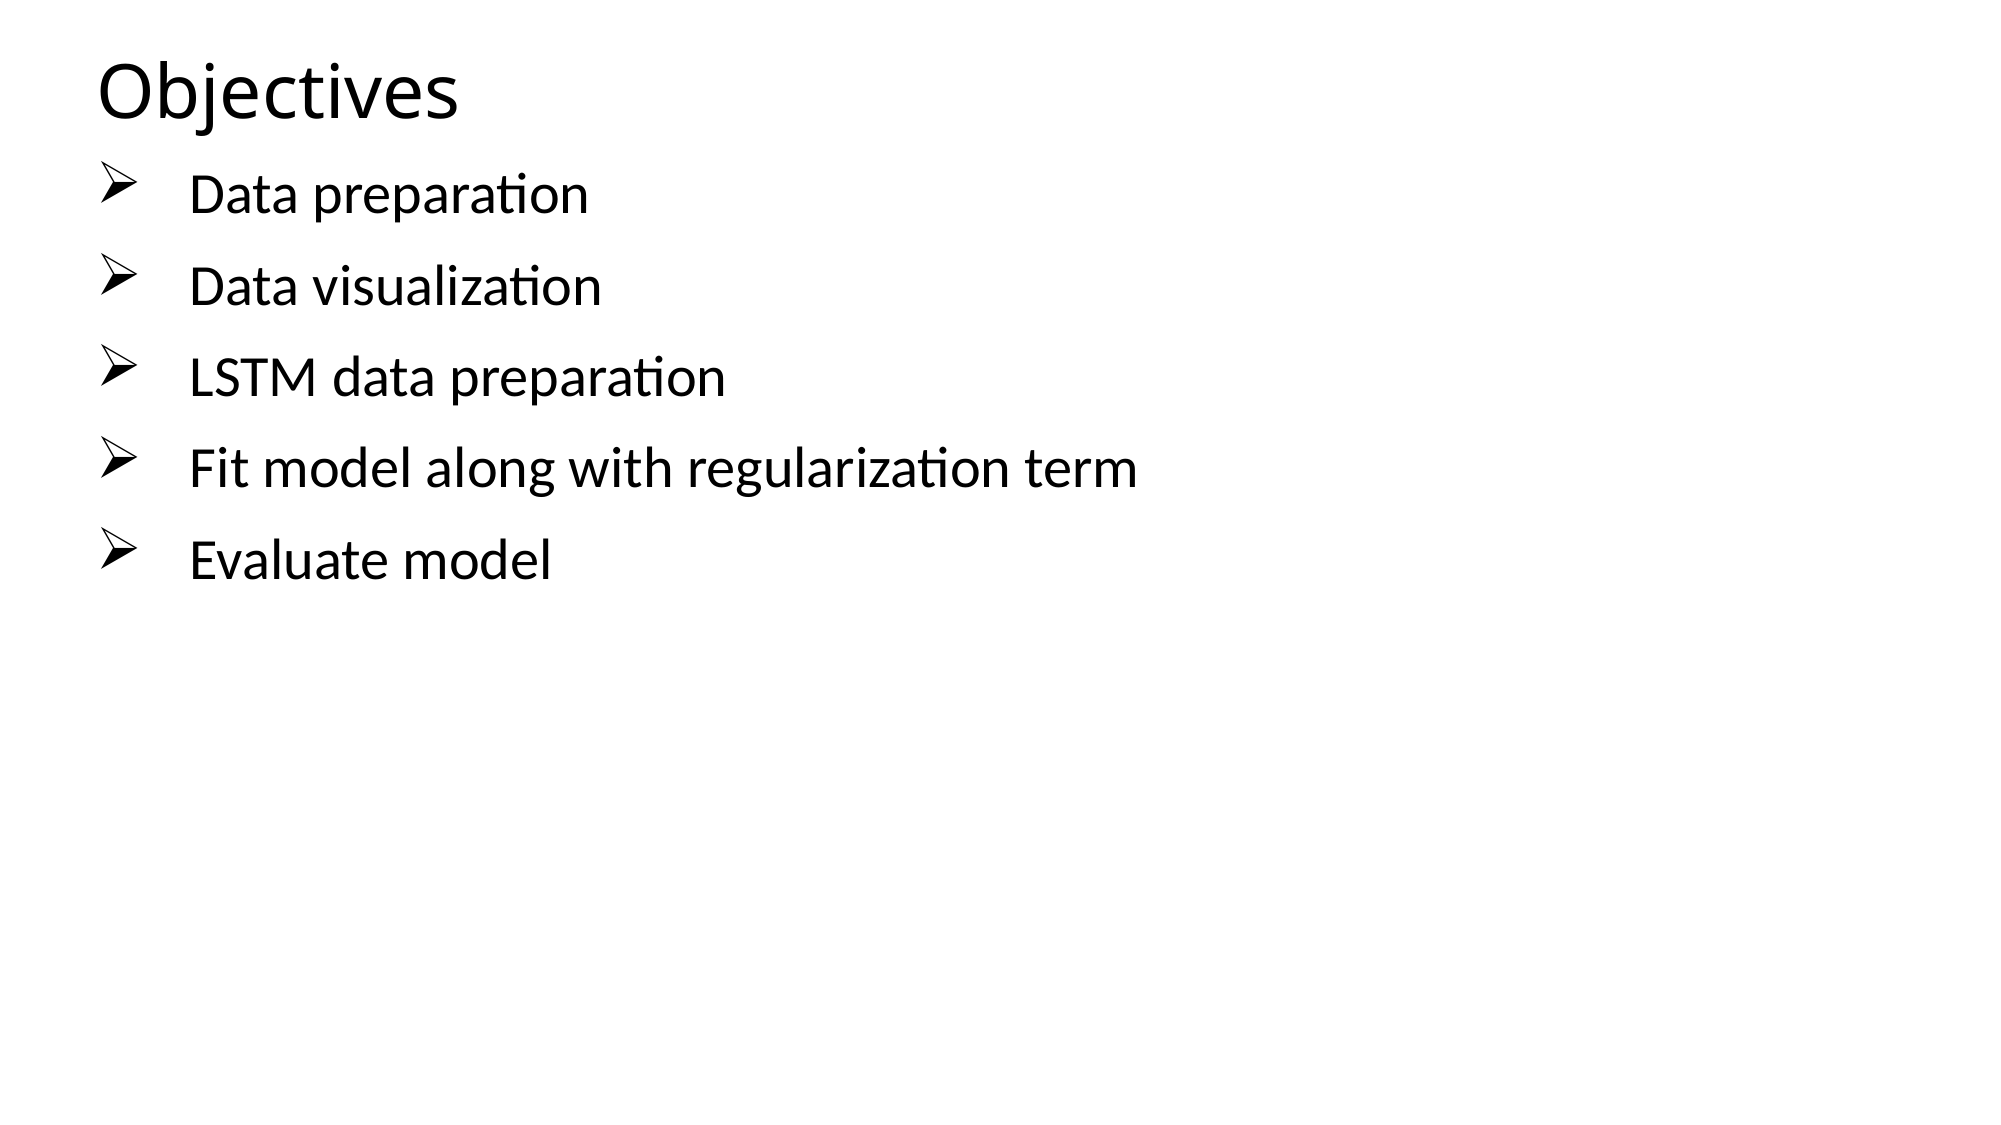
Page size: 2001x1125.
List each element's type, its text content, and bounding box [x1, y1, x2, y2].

text_box Objectives Data preparation Data visualization LSTM data preparation Fit model along with regularization term Evaluate model [81, 29, 1925, 685]
